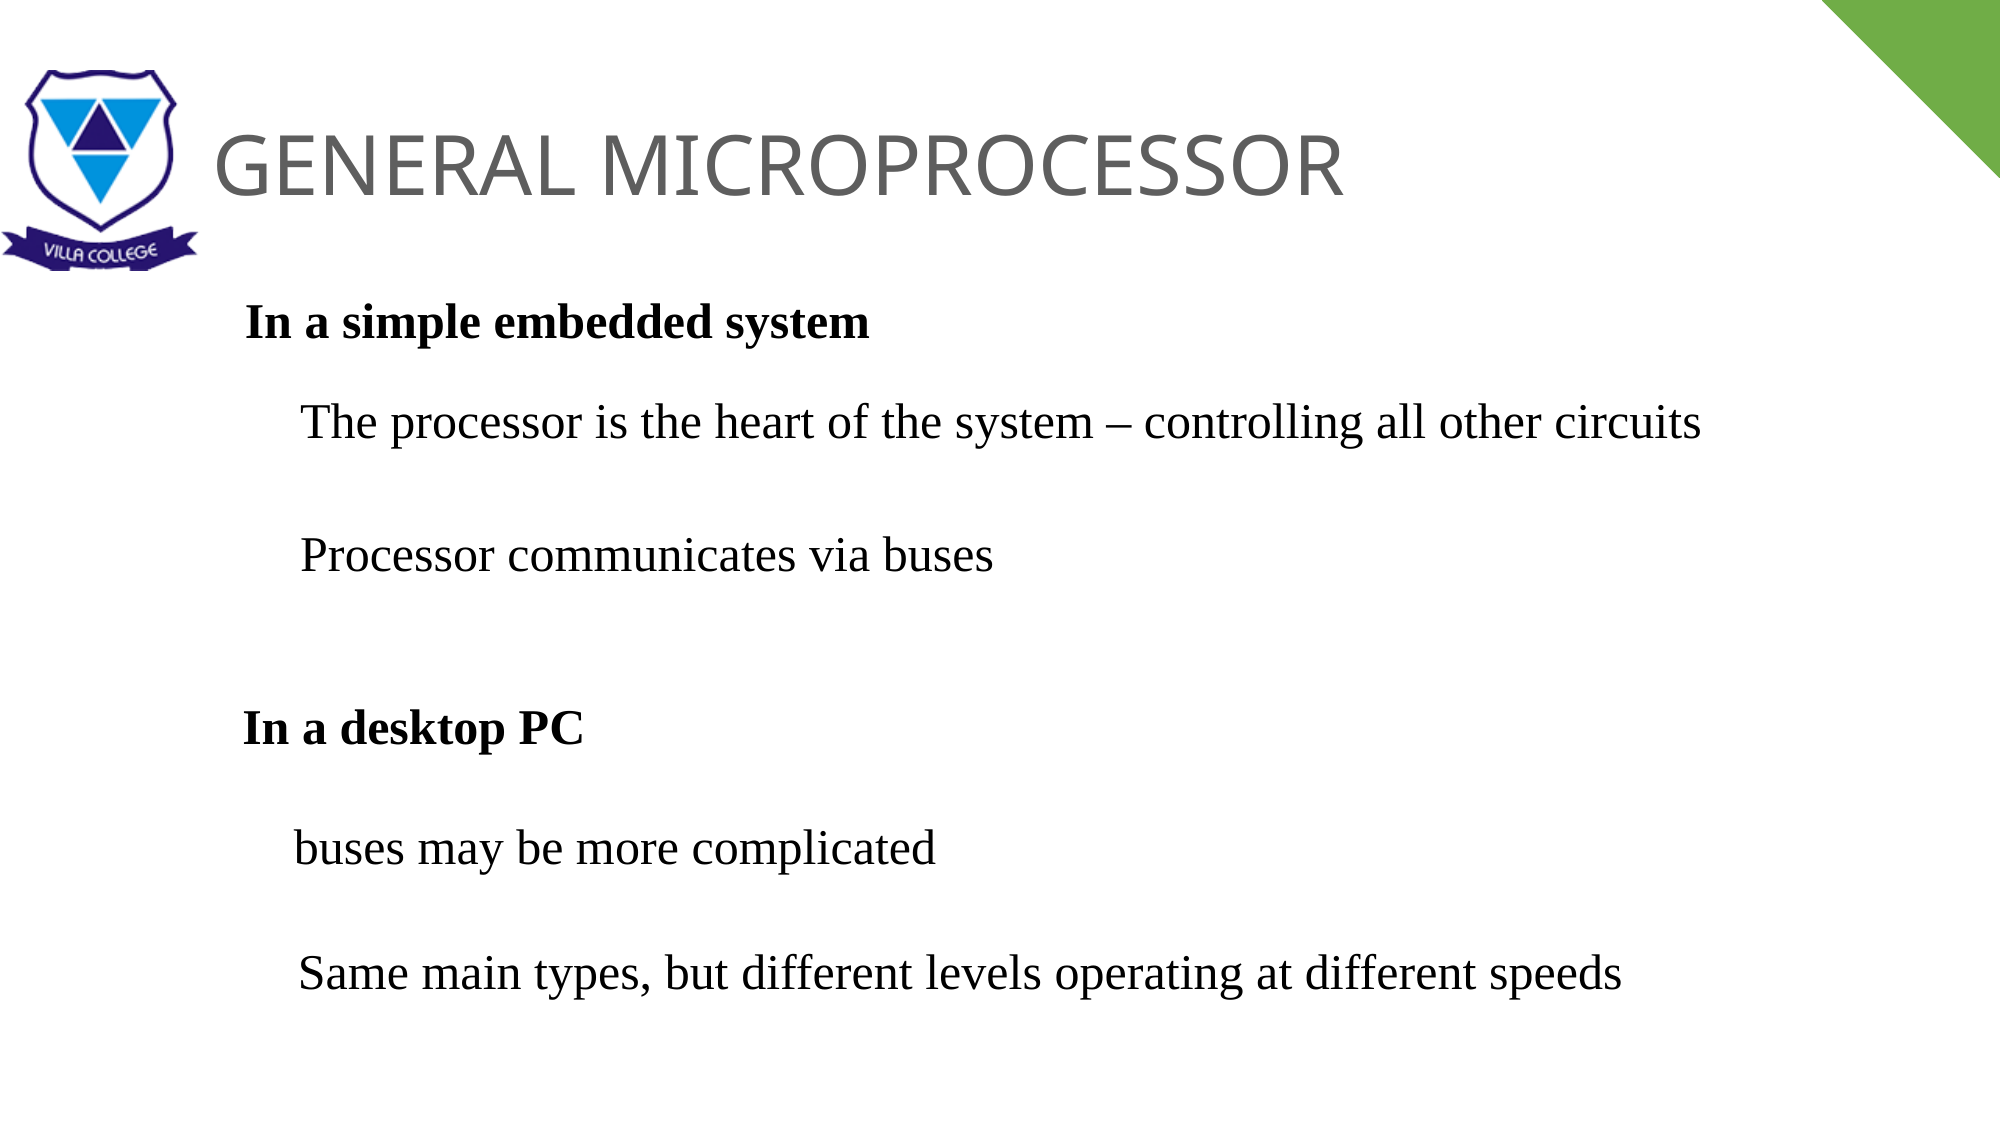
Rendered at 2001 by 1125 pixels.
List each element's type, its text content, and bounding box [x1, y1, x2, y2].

text_box General Microprocessor [197, 46, 1803, 250]
text_box In a simple embedded system [199, 250, 1805, 353]
text_box In a desktop PC [197, 656, 645, 779]
text_box Same main types, but different levels operating at different speeds [215, 902, 1821, 1021]
picture [0, 70, 200, 271]
text_box Processor communicates via buses [217, 483, 1063, 605]
text_box [1822, 0, 2000, 178]
text_box The processor is the heart of the system – controlling all other circuits [217, 350, 1823, 482]
text_box buses may be more complicated [249, 777, 998, 899]
